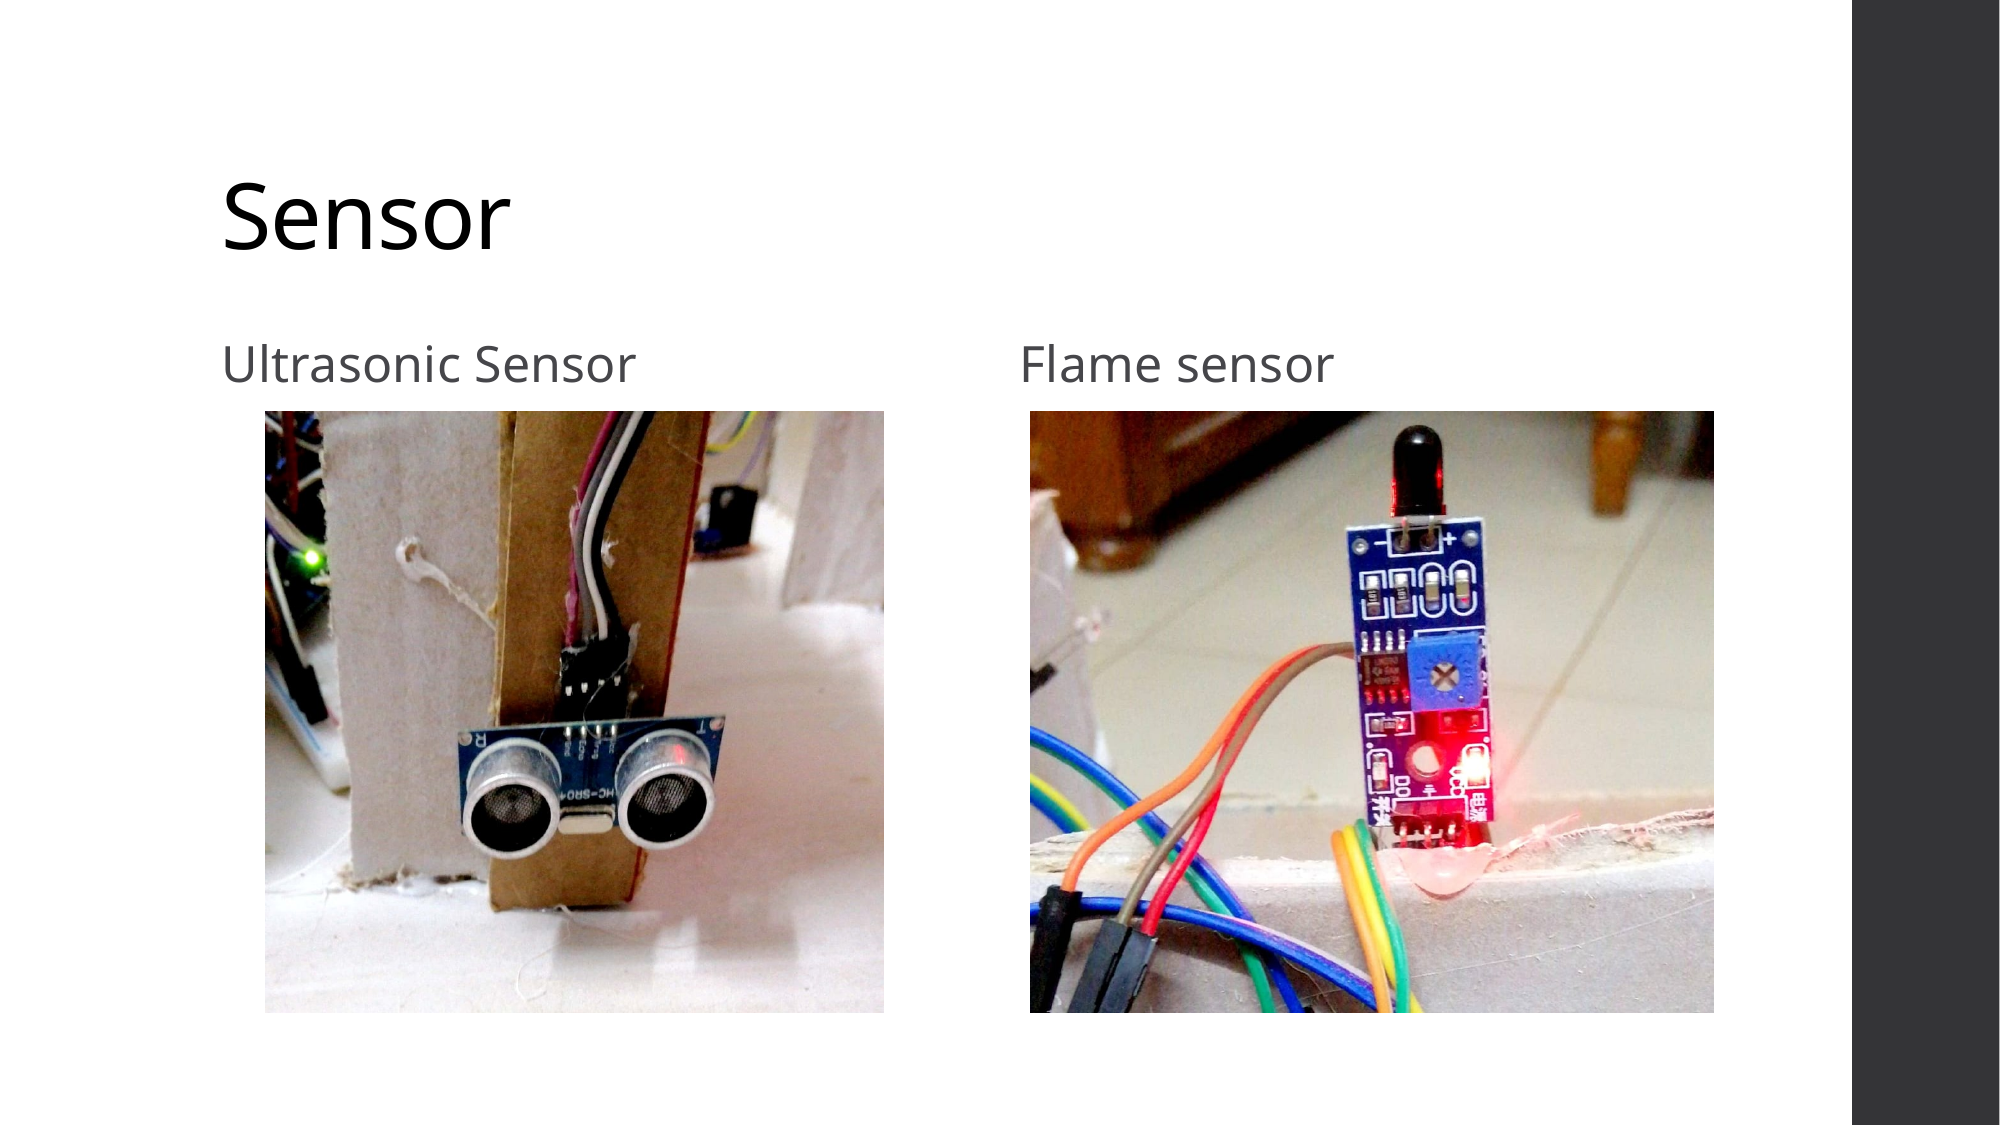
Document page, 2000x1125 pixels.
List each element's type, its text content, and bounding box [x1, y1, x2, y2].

list Ultrasonic Sensor [206, 281, 942, 402]
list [264, 411, 884, 1013]
list Flame sensor [1004, 281, 1740, 402]
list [1030, 411, 1715, 1013]
title Sensor [206, 60, 1797, 278]
